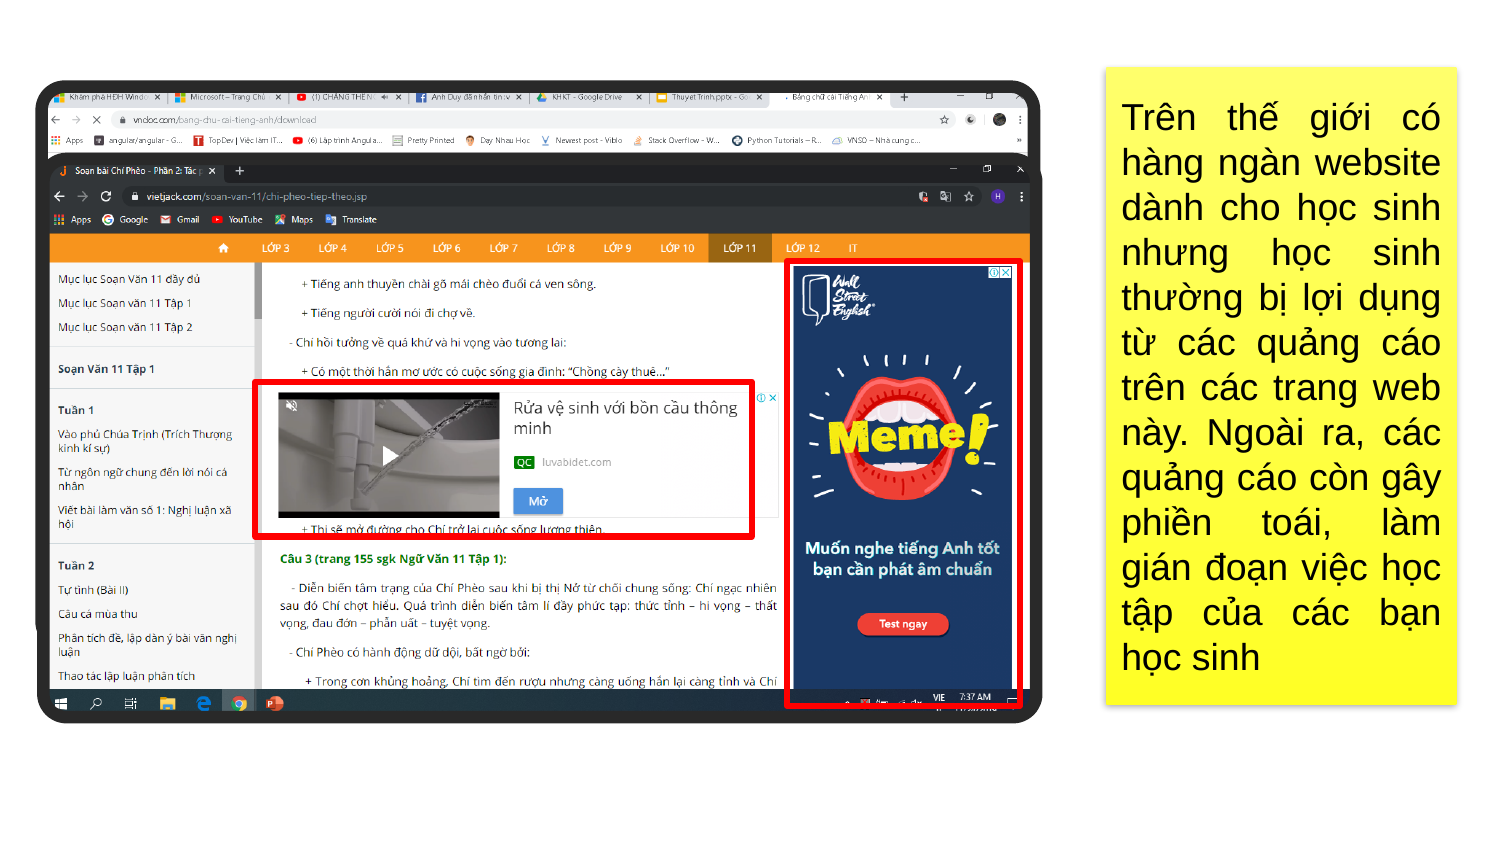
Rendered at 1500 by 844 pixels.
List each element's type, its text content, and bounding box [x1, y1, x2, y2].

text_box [43, 158, 1037, 718]
text_box Trên thế giới có hàng ngàn website dành cho học sinh nhưng học sinh thường bị lợi dụng từ các quảng cáo trên các trang web này. Ngoài ra, các quảng cáo còn gây phiền toái, làm gián đoạn việc học tập của các bạn học sinh [1106, 67, 1457, 705]
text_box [41, 86, 1035, 159]
